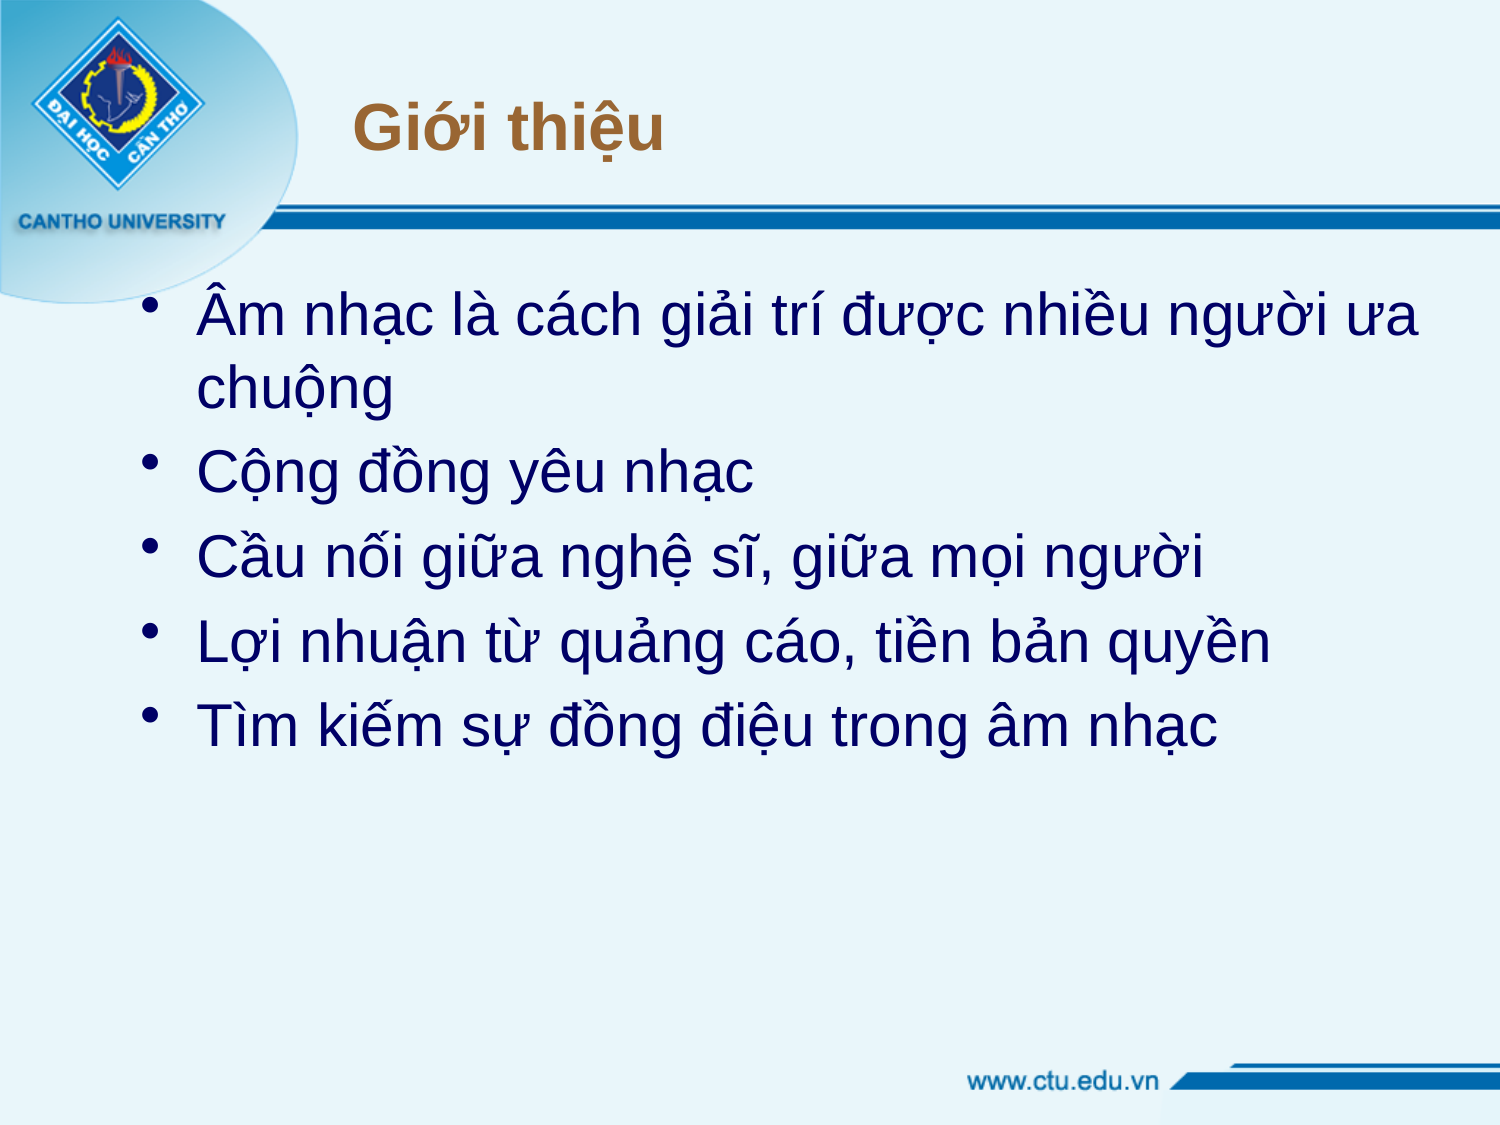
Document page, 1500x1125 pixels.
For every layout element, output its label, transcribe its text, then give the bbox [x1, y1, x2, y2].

title Giới thiệu [337, 46, 1450, 202]
picture [0, 0, 1500, 1125]
list Âm nhạc là cách giải trí được nhiều người ưa chuộng Cộng đồng yêu nhạc Cầu nối giữa nghệ sĩ, giữa mọi người Lợi nhuận từ quảng cáo, tiền bản quyền Tìm kiếm sự đồng điệu trong âm nhạc [125, 267, 1450, 1050]
